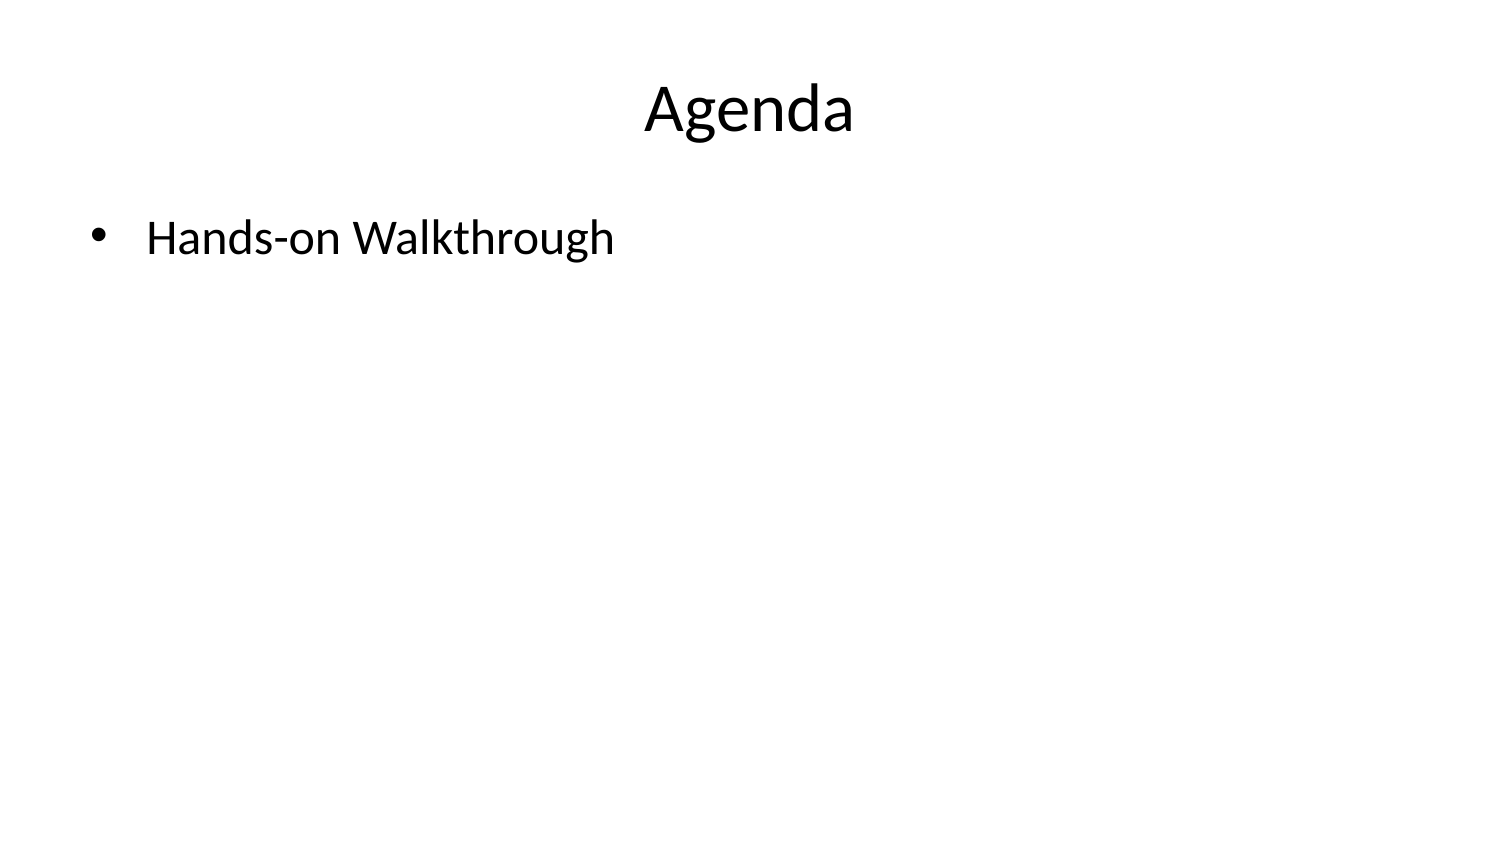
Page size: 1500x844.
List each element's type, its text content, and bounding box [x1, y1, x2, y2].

title Agenda [75, 33, 1425, 175]
list Hands-on Walkthrough [75, 196, 1425, 754]
